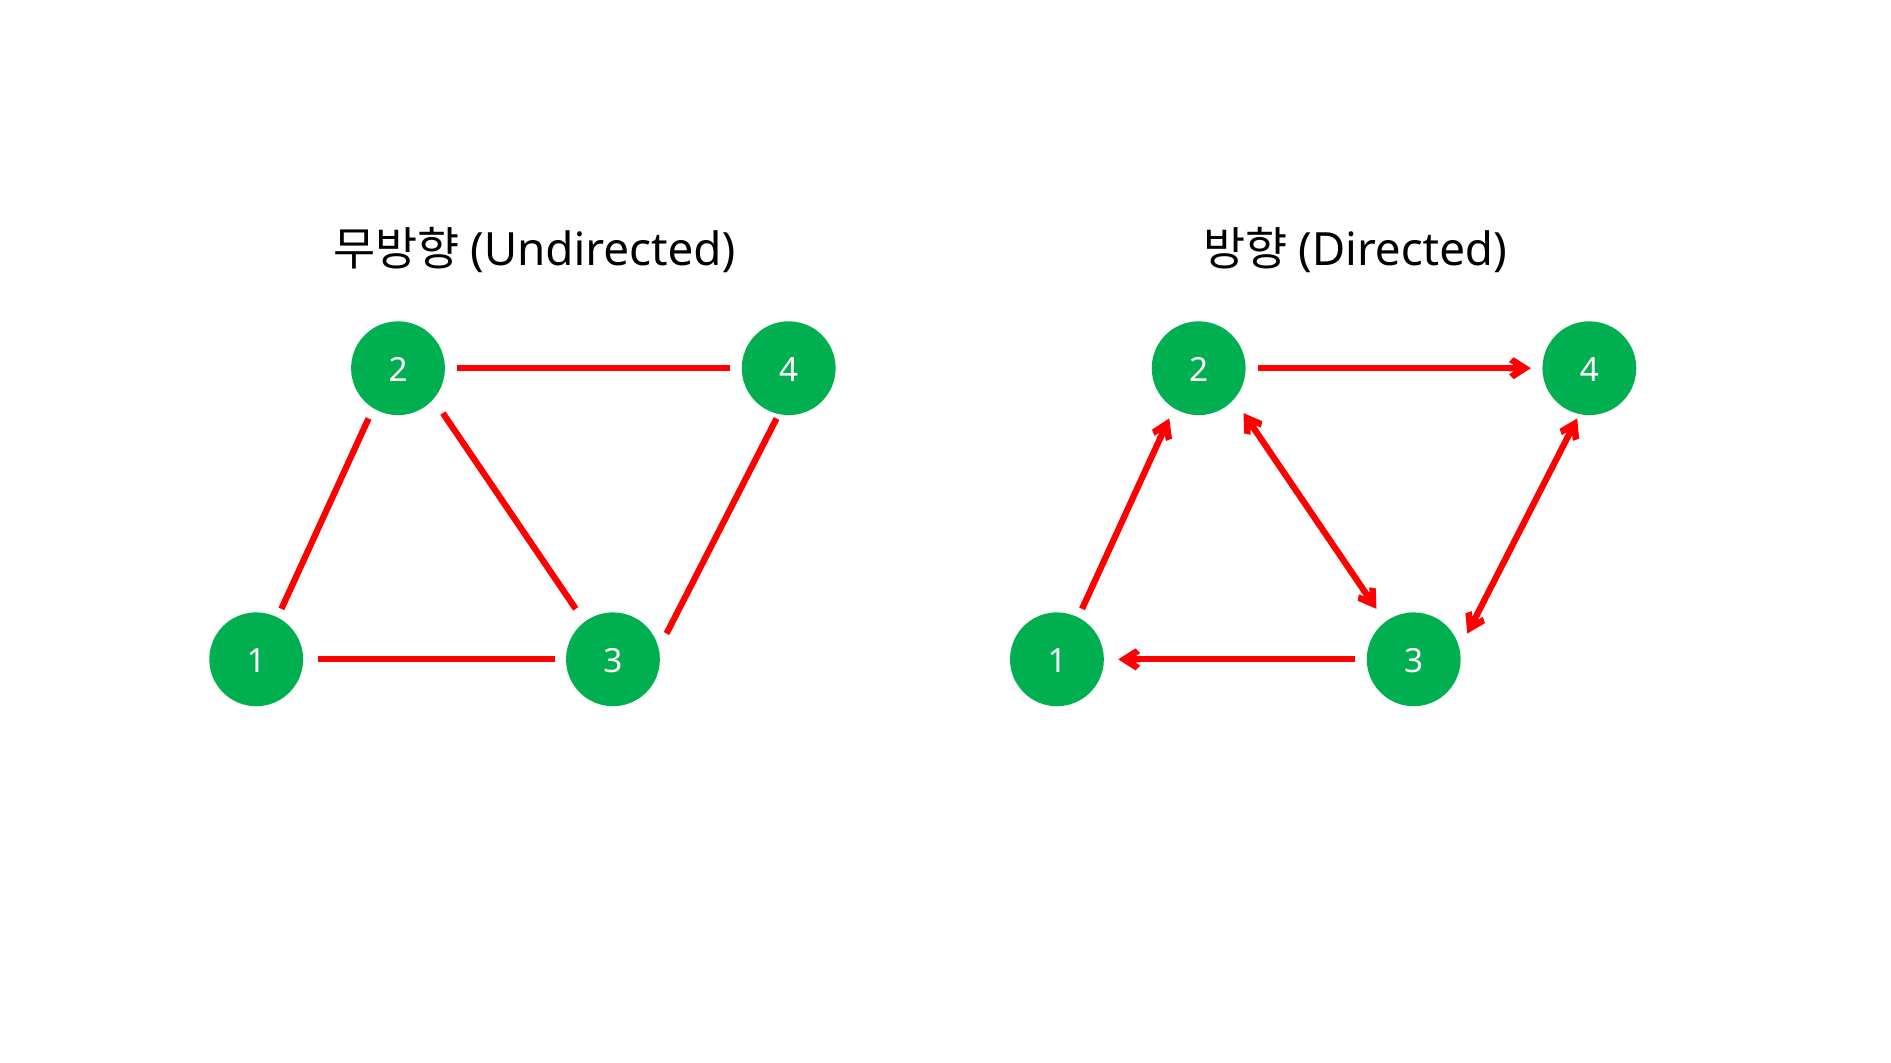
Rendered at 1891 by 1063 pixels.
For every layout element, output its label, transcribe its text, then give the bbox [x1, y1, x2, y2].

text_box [1243, 412, 1377, 610]
text_box 3 [566, 612, 660, 707]
text_box 1 [209, 612, 304, 707]
text_box 2 [351, 321, 445, 416]
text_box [281, 418, 369, 610]
text_box 방향(Directed) [1100, 212, 1610, 283]
text_box 4 [1542, 321, 1637, 416]
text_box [666, 418, 777, 634]
text_box 무방향(Undirected) [279, 212, 789, 283]
text_box 4 [741, 321, 836, 416]
text_box 2 [1151, 321, 1246, 416]
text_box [1081, 418, 1170, 610]
text_box 3 [1366, 612, 1461, 707]
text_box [442, 412, 576, 610]
text_box 1 [1009, 612, 1104, 707]
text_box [1466, 418, 1578, 634]
